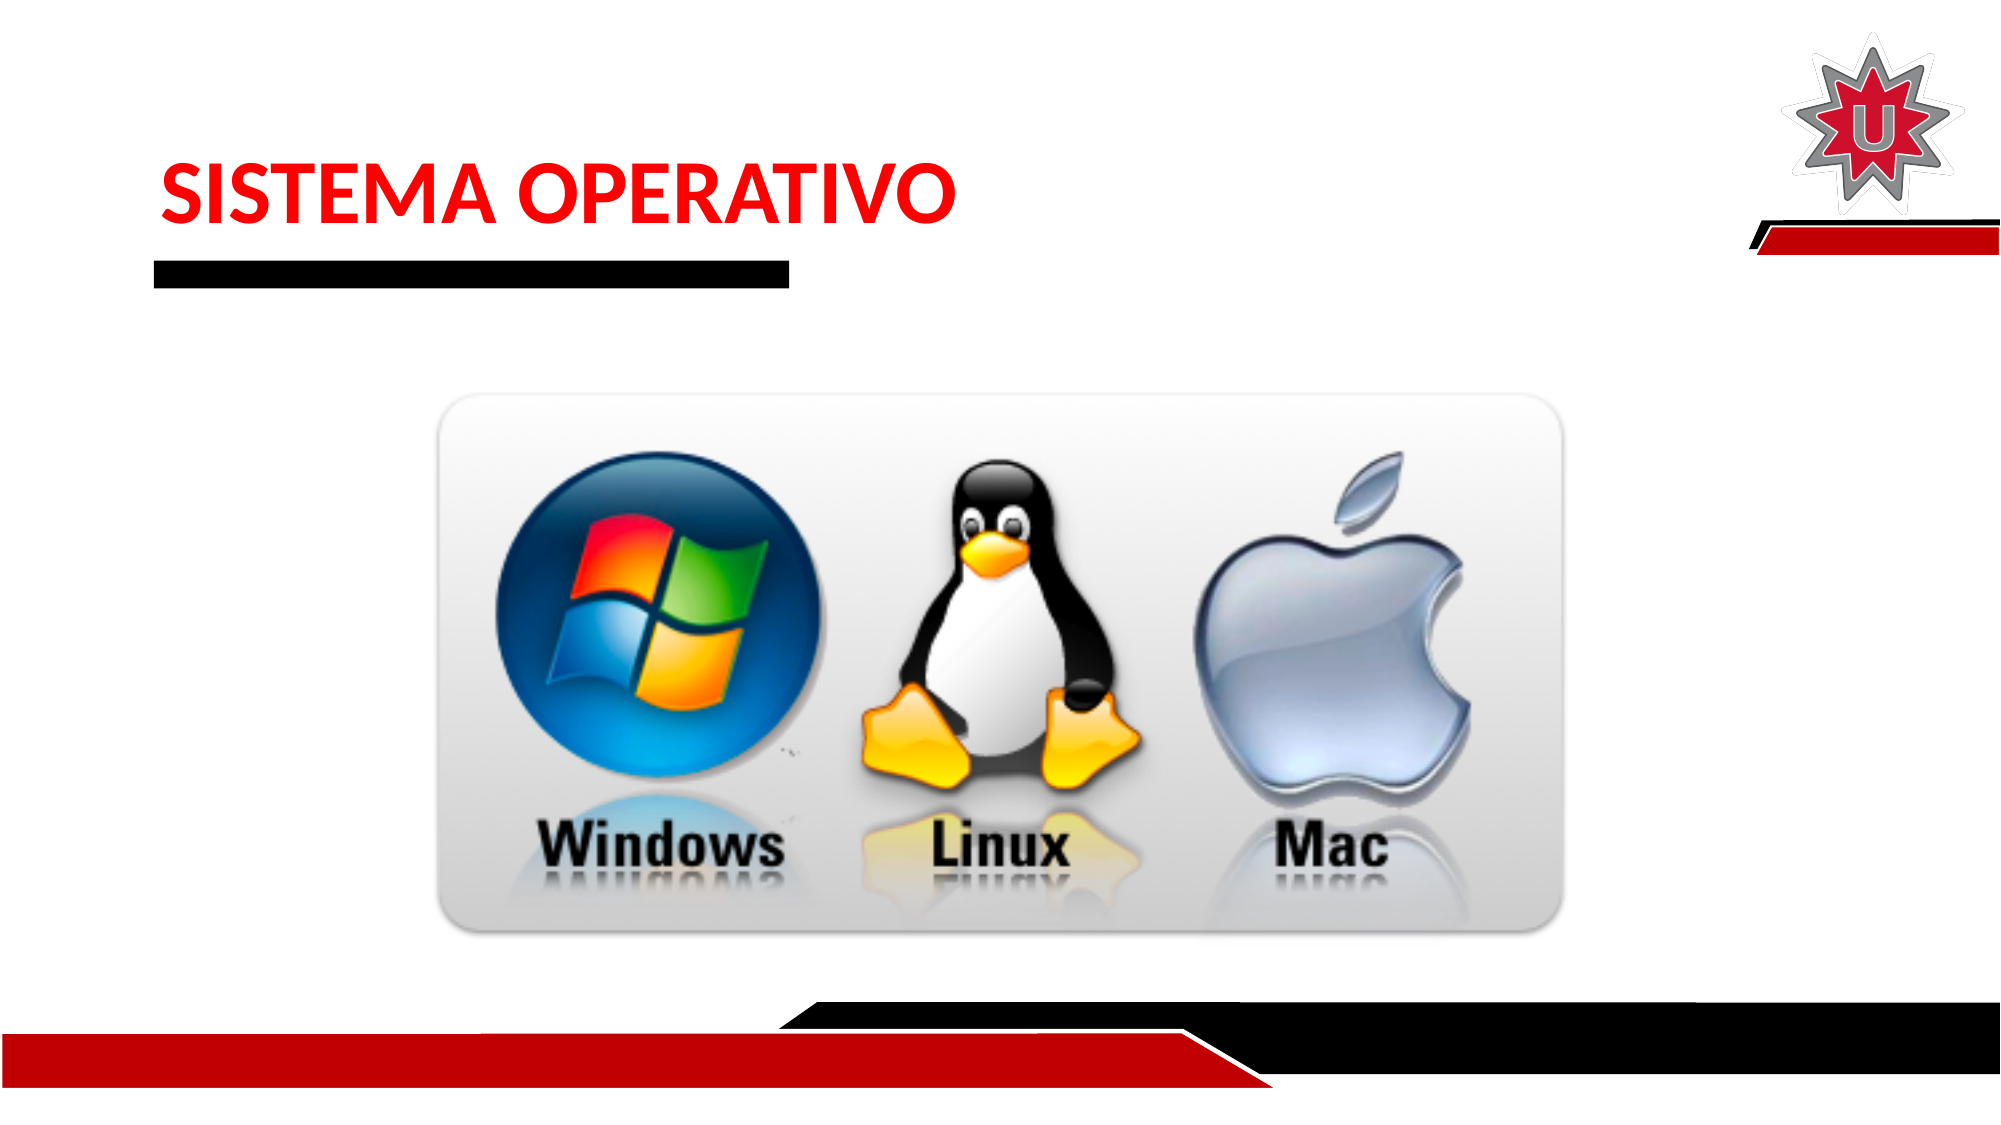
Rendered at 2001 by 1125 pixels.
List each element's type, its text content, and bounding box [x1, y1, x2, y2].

text_box [153, 260, 790, 290]
text_box SISTEMA OPERATIVO [146, 124, 1004, 250]
picture [419, 364, 1581, 966]
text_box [1749, 219, 2000, 257]
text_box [0, 1003, 2000, 1091]
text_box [1781, 32, 1965, 215]
